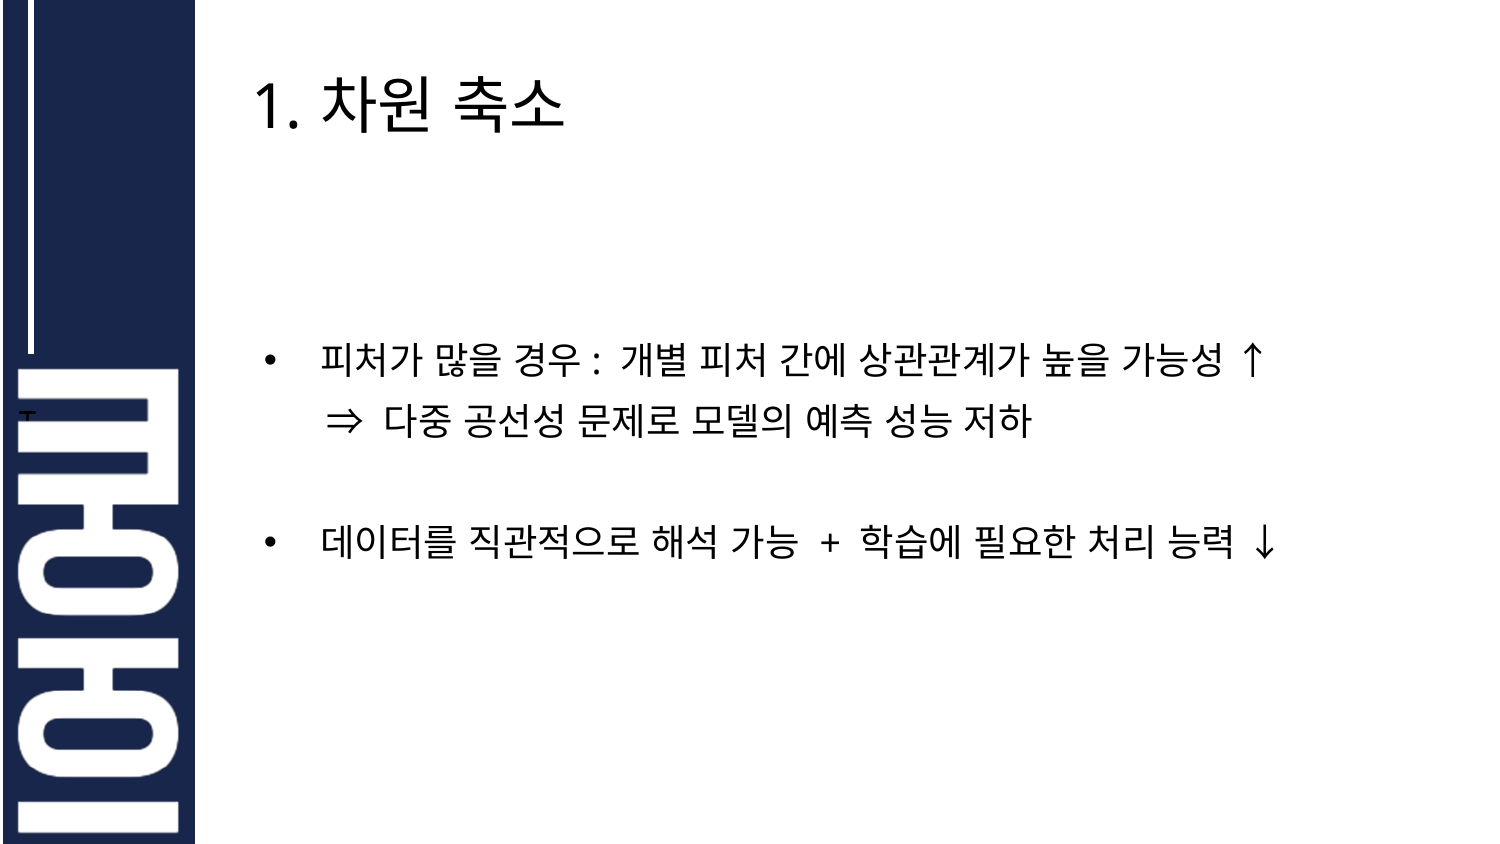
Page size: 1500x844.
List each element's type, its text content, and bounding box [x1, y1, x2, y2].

text_box 차원 축소 [230, 51, 1373, 157]
text_box 피처가 많을 경우: 개별 피처 간에 상관관계가 높을 가능성 ↑ ⇒ 다중 공선성 문제로 모델의 예측 성능 저하 데이터를 직관적으로 해석 가능 + 학습에 필요한 처리 능력 ↓ [230, 306, 1412, 579]
picture [0, 0, 195, 844]
